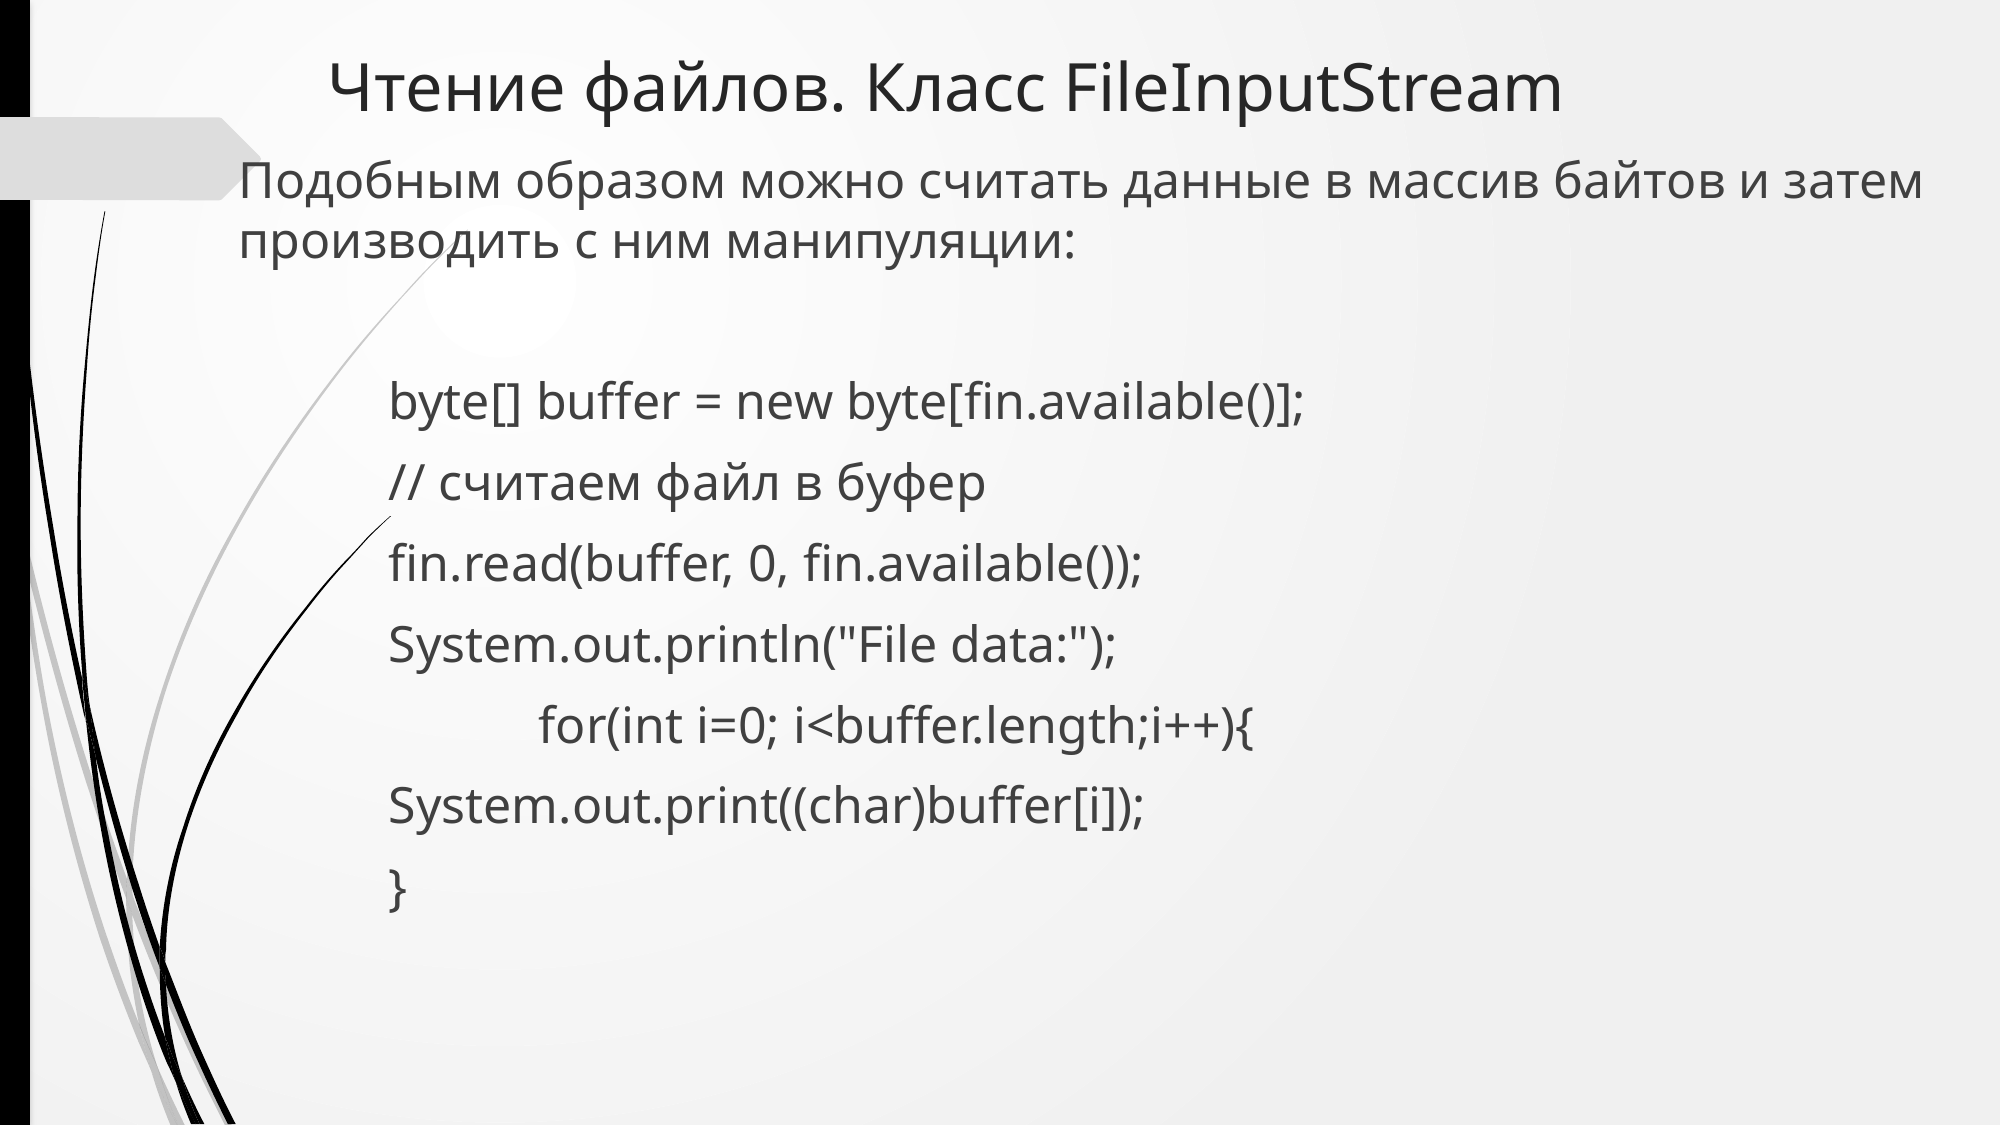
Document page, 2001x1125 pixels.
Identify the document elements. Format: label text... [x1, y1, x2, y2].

list Подобным образом можно считать данные в массив байтов и затем производить с ним манипуляции: byte[] buffer = new byte[fin.available()]; // считаем файл в буфер fin.read(buffer, 0, fin.available()); System.out.println("File data:"); for(int i=0; i<buffer.length;i++){ System.out.print((char)buffer[i]); } [223, 140, 1950, 1104]
title Чтение файлов. Класс FileInputStream [312, 36, 1806, 140]
